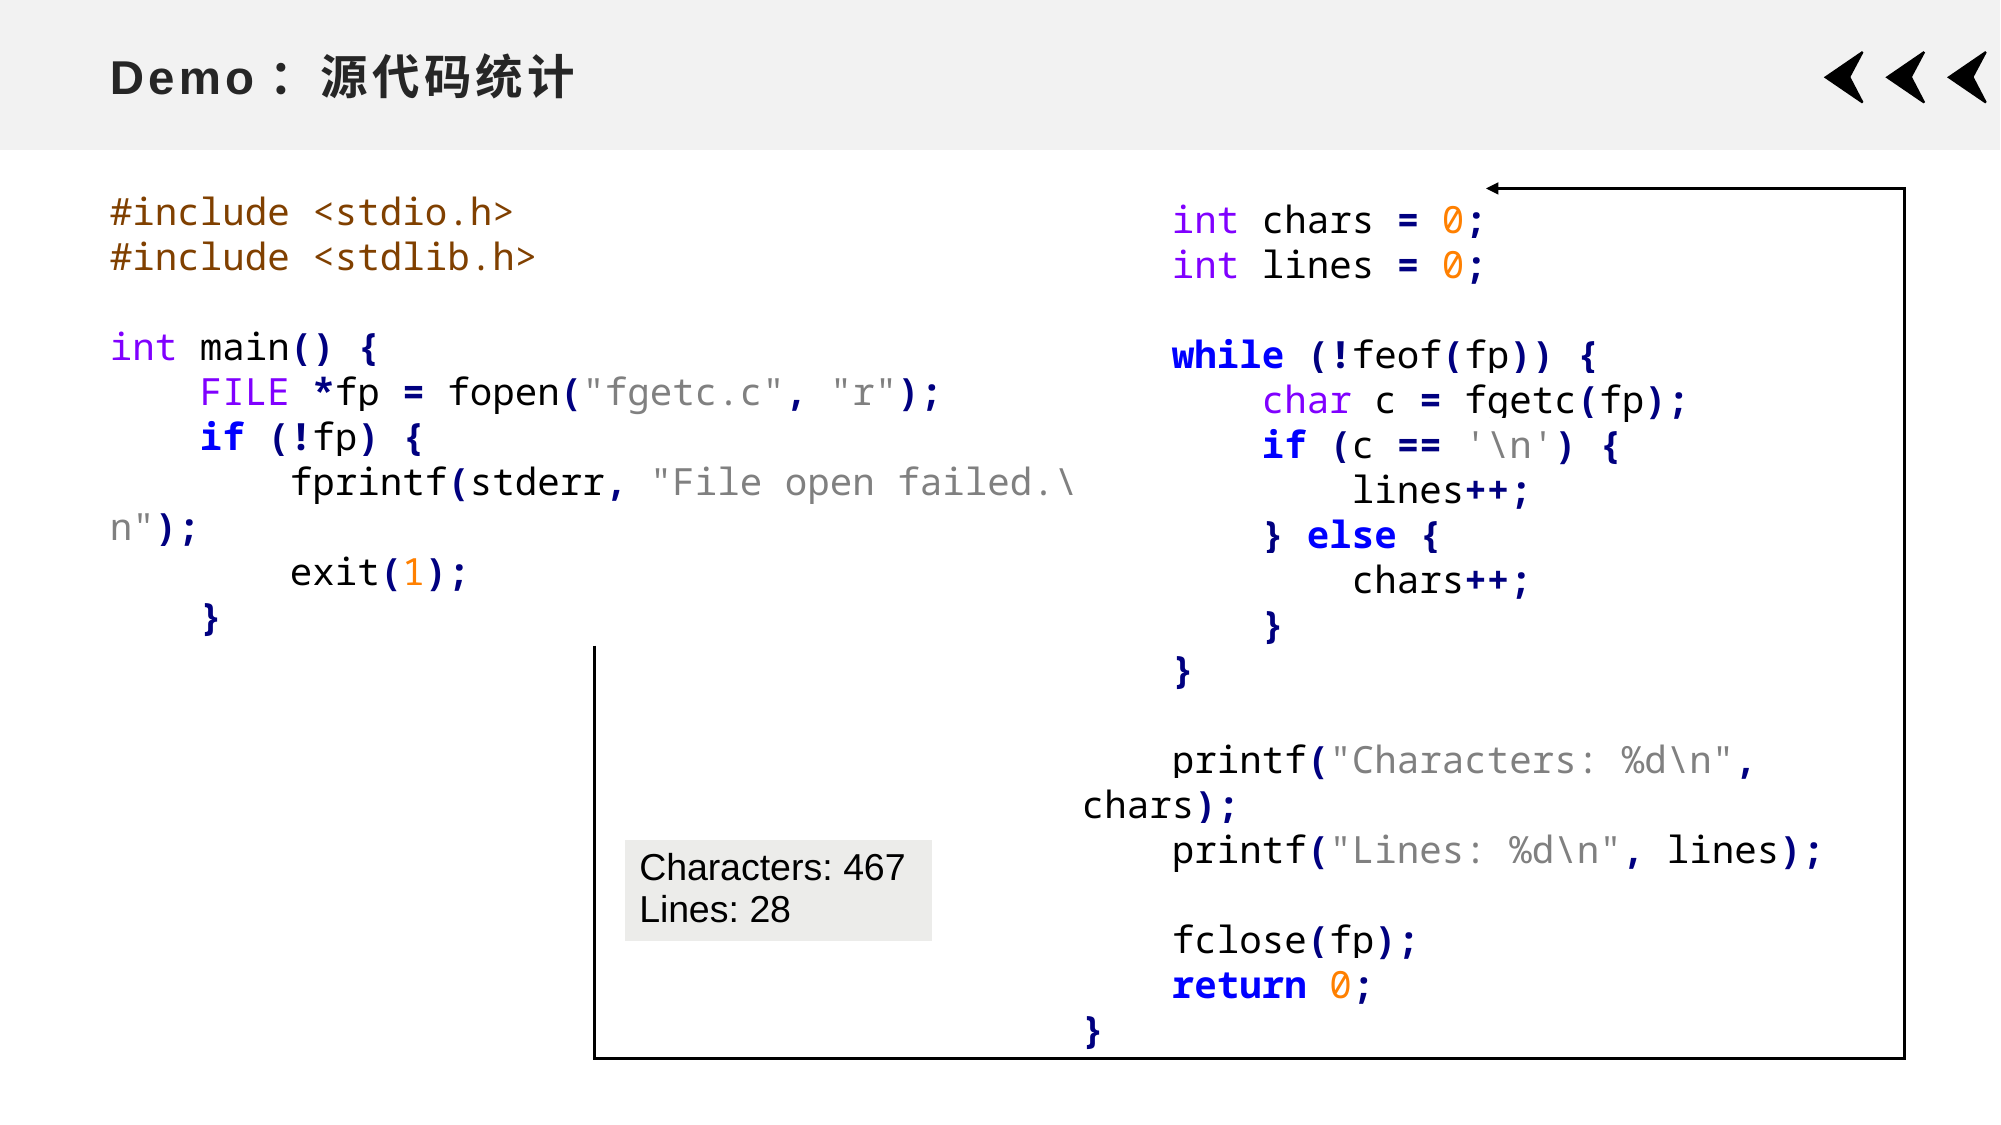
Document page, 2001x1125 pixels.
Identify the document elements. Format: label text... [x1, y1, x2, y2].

text_box int chars = 0; int lines = 0; while (!feof(fp)) { char c = fgetc(fp); if (c == '\n') { lines++; } else { chars++; } } printf("Characters: %d\n", chars); printf("Lines: %d\n", lines); fclose(fp); return 0; } [1067, 188, 1903, 1057]
title Demo：源代码统计 [95, 38, 832, 112]
text_box #include <stdio.h> #include <stdlib.h> int main() { FILE *fp = fopen("fgetc.c", "r"); if (!fp) { fprintf(stderr, "File open failed.\n"); exit(1); } [95, 180, 832, 646]
title Demo：源代码统计 [1249, 38, 1906, 112]
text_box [832, 0, 1249, 843]
table_header Characters: 467 Lines: 28 [625, 840, 932, 941]
